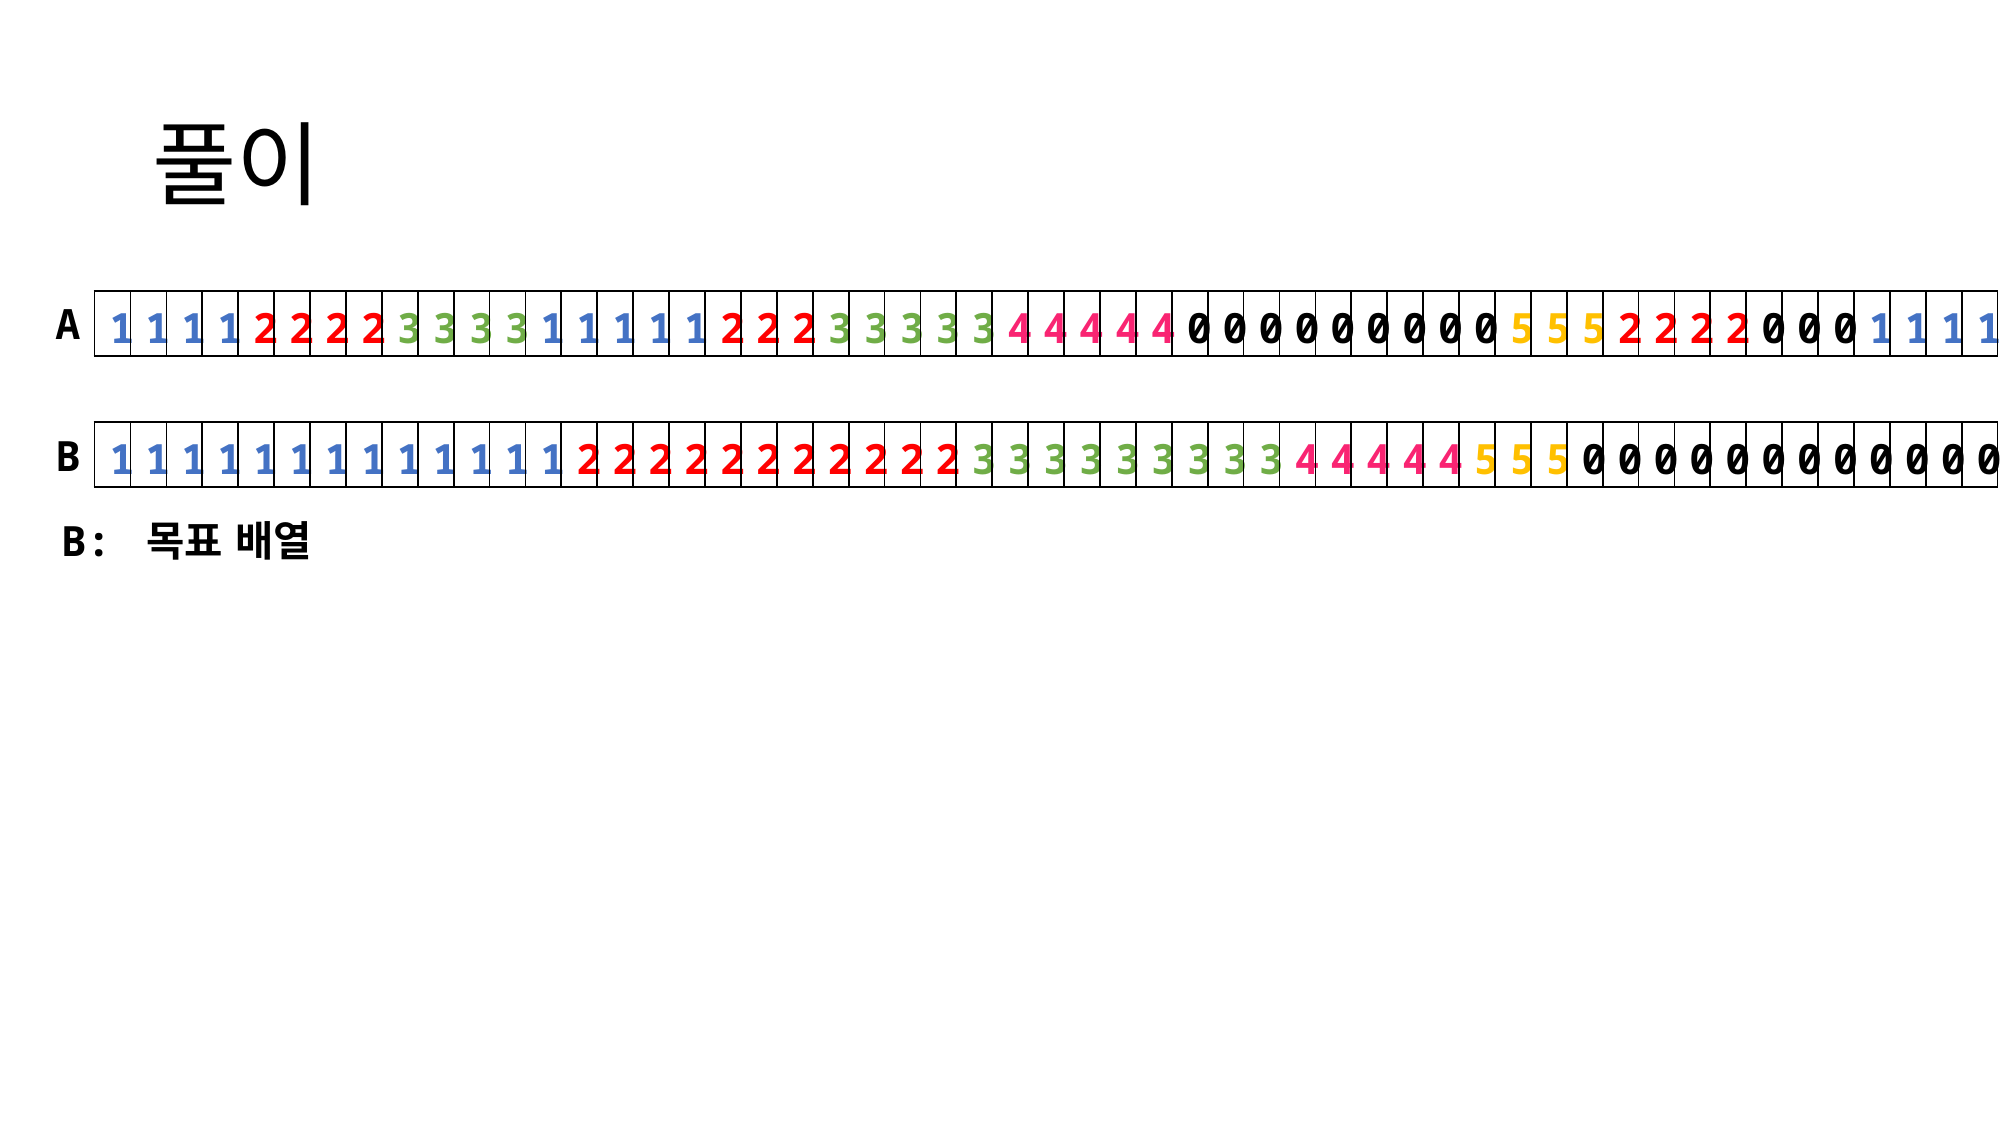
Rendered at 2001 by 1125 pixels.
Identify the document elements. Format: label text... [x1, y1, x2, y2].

table_header 4 [1424, 423, 1458, 486]
table_header 3 [1173, 423, 1207, 486]
table_header 3 [1065, 423, 1099, 486]
table_header 1 [670, 292, 704, 355]
table_header 5 [1460, 423, 1494, 486]
table_header 2 [634, 423, 668, 486]
table_header 0 [1675, 423, 1709, 486]
table_header 2 [562, 423, 596, 486]
table_header 0 [1173, 292, 1207, 355]
table_header 0 [1244, 292, 1279, 355]
table_header 0 [1747, 423, 1781, 486]
table_header 3 [1137, 423, 1171, 486]
table_header 5 [1496, 292, 1530, 355]
table_header 2 [885, 423, 920, 486]
table_header 4 [1101, 292, 1135, 355]
table_header 2 [598, 423, 632, 486]
table_header 0 [1388, 292, 1422, 355]
table_header 0 [1352, 292, 1386, 355]
table_header 0 [1424, 292, 1458, 355]
table_header 1 [526, 423, 560, 486]
table_header 0 [1783, 423, 1817, 486]
table_header 1 [275, 423, 309, 486]
text_box B: 목표 배열 [46, 507, 327, 573]
table_header 2 [814, 423, 848, 486]
table_header 3 [993, 423, 1027, 486]
table_header 5 [1532, 423, 1566, 486]
table_header 1 [455, 423, 489, 486]
table_header 1 [131, 292, 166, 355]
table_header 4 [1280, 423, 1315, 486]
table_header 3 [490, 292, 525, 355]
table_header 4 [993, 292, 1027, 355]
table_header 1 [419, 423, 453, 486]
table_header 2 [1604, 292, 1638, 355]
table_header 2 [1711, 292, 1745, 355]
table_header 1 [347, 423, 381, 486]
table_header 1 [1963, 292, 1997, 355]
table_header 3 [1209, 423, 1243, 486]
table_header 1 [383, 423, 417, 486]
table_header 1 [95, 292, 130, 355]
table_header 4 [1388, 423, 1422, 486]
table_header 2 [706, 423, 740, 486]
table_header 2 [1639, 292, 1674, 355]
table_header 3 [885, 292, 920, 355]
table_header 0 [1819, 292, 1853, 355]
title 풀이 [137, 59, 1863, 278]
table_header 5 [1568, 292, 1602, 355]
table_header 0 [1460, 292, 1494, 355]
table_header 3 [957, 423, 991, 486]
table_header 2 [1675, 292, 1709, 355]
table_header 2 [275, 292, 309, 355]
table_header 1 [1927, 292, 1961, 355]
table_header 0 [1855, 423, 1889, 486]
table_header 0 [1316, 292, 1350, 355]
table_header 3 [1029, 423, 1063, 486]
table_header 2 [347, 292, 381, 355]
table_header 2 [921, 423, 955, 486]
table_header 2 [742, 423, 776, 486]
table_header 3 [1101, 423, 1135, 486]
table_header 3 [957, 292, 991, 355]
text_box A [40, 290, 94, 356]
table_header 1 [239, 423, 273, 486]
table_header 0 [1819, 423, 1853, 486]
table_header 2 [742, 292, 776, 355]
table_header 0 [1604, 423, 1638, 486]
table_header 1 [203, 423, 237, 486]
table_header 3 [1244, 423, 1279, 486]
table_header 2 [239, 292, 273, 355]
table_header 3 [383, 292, 417, 355]
table_header 4 [1065, 292, 1099, 355]
table_header 0 [1891, 423, 1925, 486]
table_header 0 [1568, 423, 1602, 486]
table_header 1 [311, 423, 345, 486]
table_header 0 [1711, 423, 1745, 486]
table_header 0 [1783, 292, 1817, 355]
table_header 1 [490, 423, 525, 486]
table_header 5 [1496, 423, 1530, 486]
table_header 1 [562, 292, 596, 355]
table_header 4 [1352, 423, 1386, 486]
table_header 2 [706, 292, 740, 355]
table_header 2 [311, 292, 345, 355]
table_header 2 [778, 292, 812, 355]
table_header 0 [1280, 292, 1315, 355]
table_header 3 [850, 292, 884, 355]
table_header 1 [634, 292, 668, 355]
table_header 2 [778, 423, 812, 486]
table_header 3 [814, 292, 848, 355]
table_header 1 [1855, 292, 1889, 355]
table_header 1 [526, 292, 560, 355]
table_header 1 [131, 423, 166, 486]
table_header 0 [1209, 292, 1243, 355]
table_header 1 [1891, 292, 1925, 355]
table_header 4 [1316, 423, 1350, 486]
table_header 5 [1532, 292, 1566, 355]
table_header 0 [1927, 423, 1961, 486]
table_header 3 [921, 292, 955, 355]
table_header 1 [167, 292, 201, 355]
table_header 1 [167, 423, 201, 486]
table_header 0 [1747, 292, 1781, 355]
table_header 2 [850, 423, 884, 486]
table_header 3 [419, 292, 453, 355]
table_header 4 [1029, 292, 1063, 355]
table_header 1 [598, 292, 632, 355]
table_header 1 [95, 423, 130, 486]
table_header 4 [1137, 292, 1171, 355]
table_header 3 [455, 292, 489, 355]
table_header 2 [670, 423, 704, 486]
table_header 0 [1639, 423, 1674, 486]
table_header 0 [1963, 423, 1997, 486]
text_box B [40, 422, 94, 487]
table_header 1 [203, 292, 237, 355]
